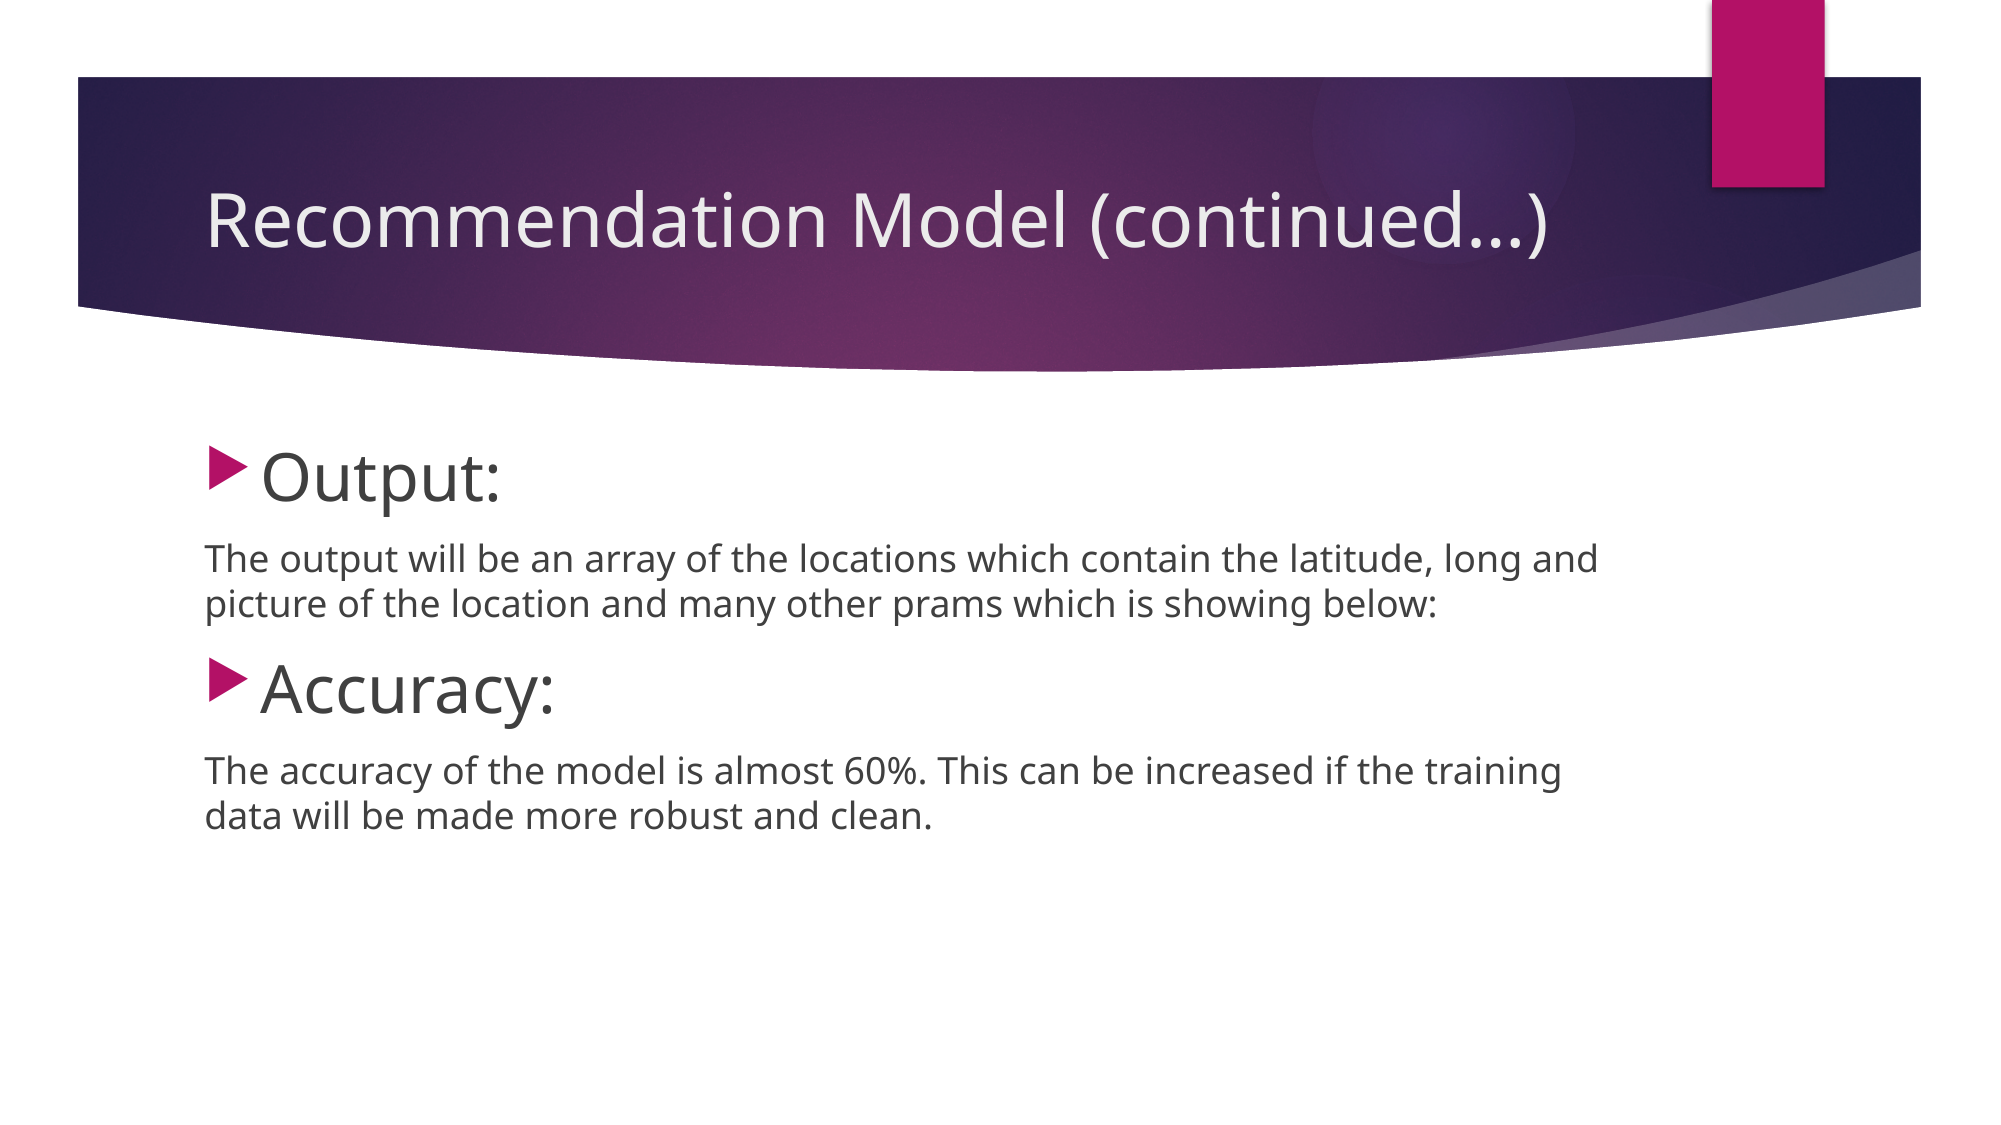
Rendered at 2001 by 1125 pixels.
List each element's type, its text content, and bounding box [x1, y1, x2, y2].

list Output: The output will be an array of the locations which contain the latitude, long and picture of the location and many other prams which is showing below: Accuracy: The accuracy of the model is almost 60%. This can be increased if the training data will be made more robust and clean. [189, 427, 1638, 988]
title Recommendation Model (continued…) [189, 159, 1627, 276]
